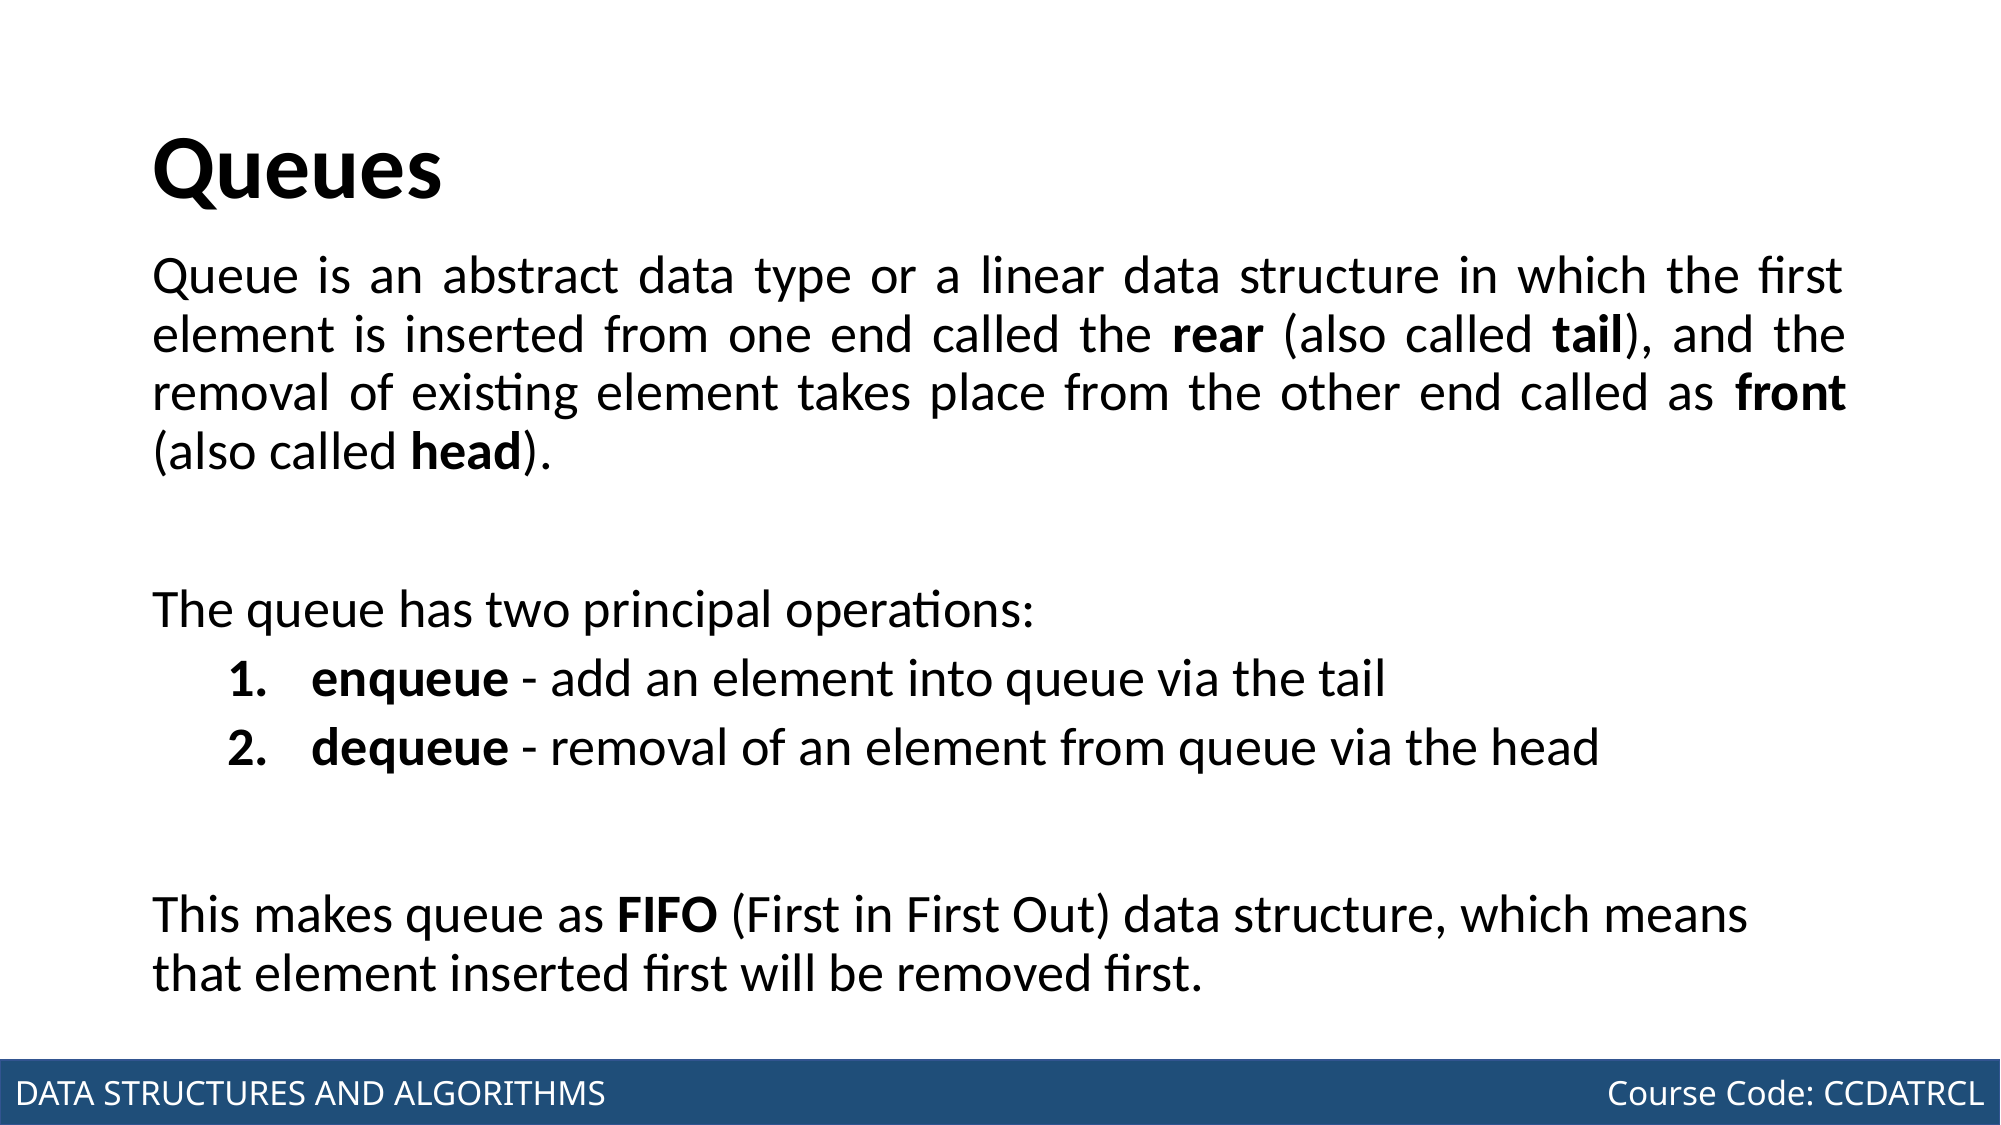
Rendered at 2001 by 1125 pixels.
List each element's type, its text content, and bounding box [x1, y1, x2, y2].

title Queues [137, 59, 1863, 239]
list Queue is an abstract data type or a linear data structure in which the first element is inserted from one end called the rear (also called tail), and the removal of existing element takes place from the other end called as front (also called head). The queue has two principal operations: enqueue - add an element into queue via the tail dequeue - removal of an element from queue via the head This makes queue as FIFO (First in First Out) data structure, which means that element inserted first will be removed first. [137, 239, 1863, 1022]
text_box Course Code: CCDATRCL [1516, 1064, 2000, 1120]
text_box [0, 1059, 2000, 1125]
text_box DATA STRUCTURES AND ALGORITHMS [0, 1064, 722, 1120]
